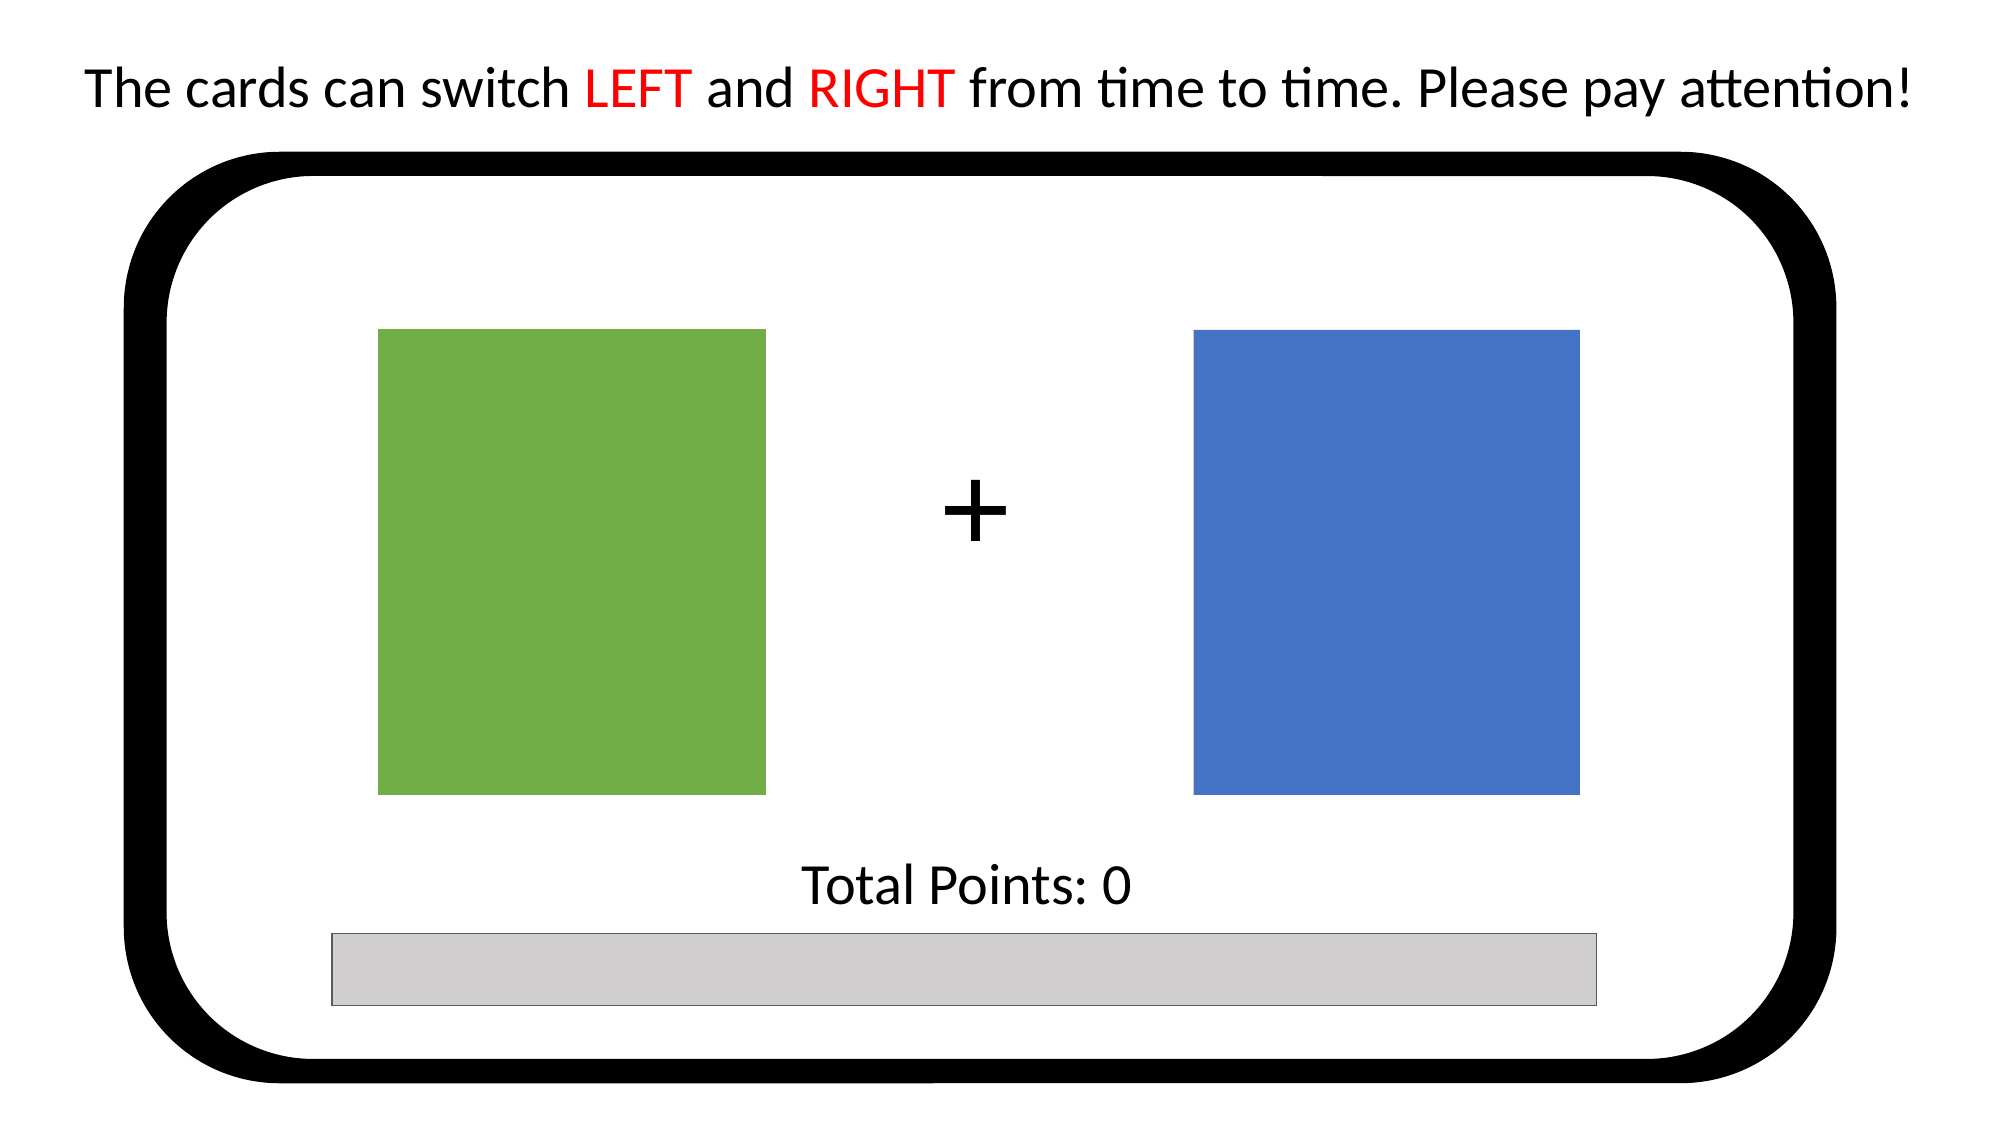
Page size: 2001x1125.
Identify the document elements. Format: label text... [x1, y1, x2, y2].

text_box [123, 151, 1837, 1084]
text_box + [924, 420, 1036, 586]
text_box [331, 838, 1597, 1006]
text_box [378, 329, 766, 795]
text_box [164, 173, 1796, 1062]
text_box [1193, 329, 1580, 795]
text_box The cards can switch LEFT and RIGHT from time to time. Please pay attention! [57, 41, 1956, 127]
